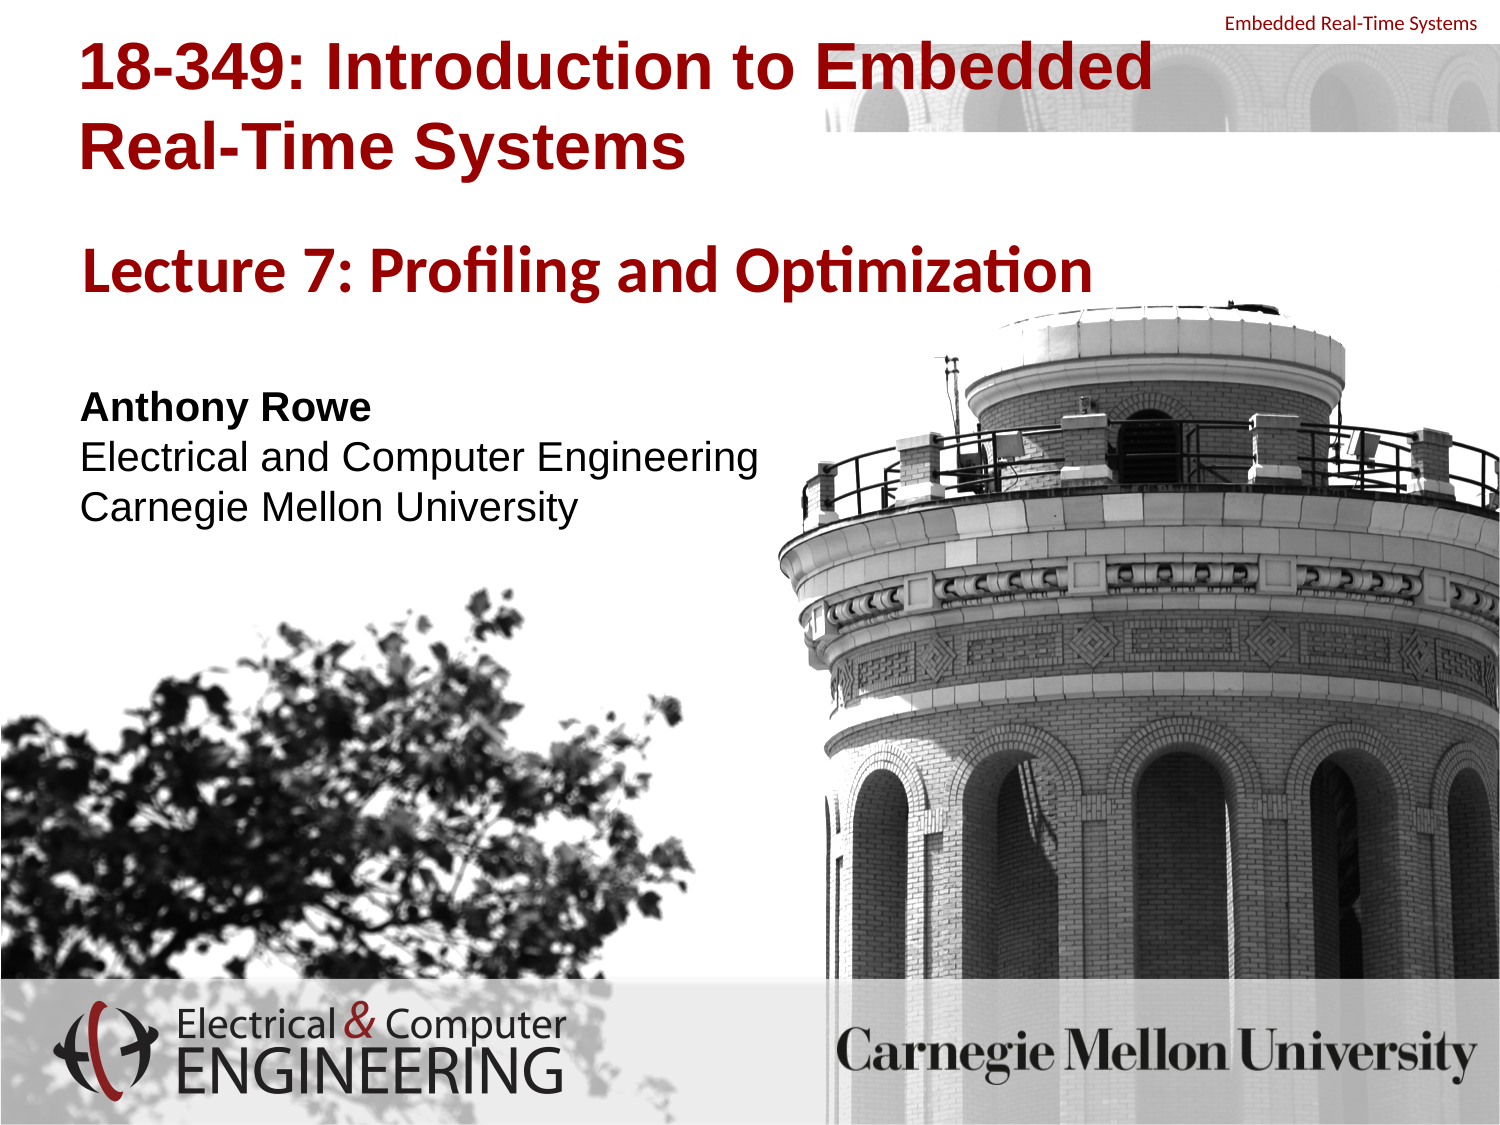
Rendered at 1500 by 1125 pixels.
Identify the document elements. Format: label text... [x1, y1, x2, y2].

picture [0, 263, 1500, 978]
title 18-349: Introduction to Embedded Real-Time Systems [63, 15, 1368, 212]
text_box [65, 396, 787, 684]
picture [837, 1026, 1478, 1085]
picture [1368, 43, 1500, 133]
subtitle Anthony Rowe Electrical and Computer Engineering Carnegie Mellon University [64, 372, 846, 627]
picture [41, 997, 579, 1105]
text_box Lecture 7: Profiling and Optimization [67, 218, 1153, 313]
